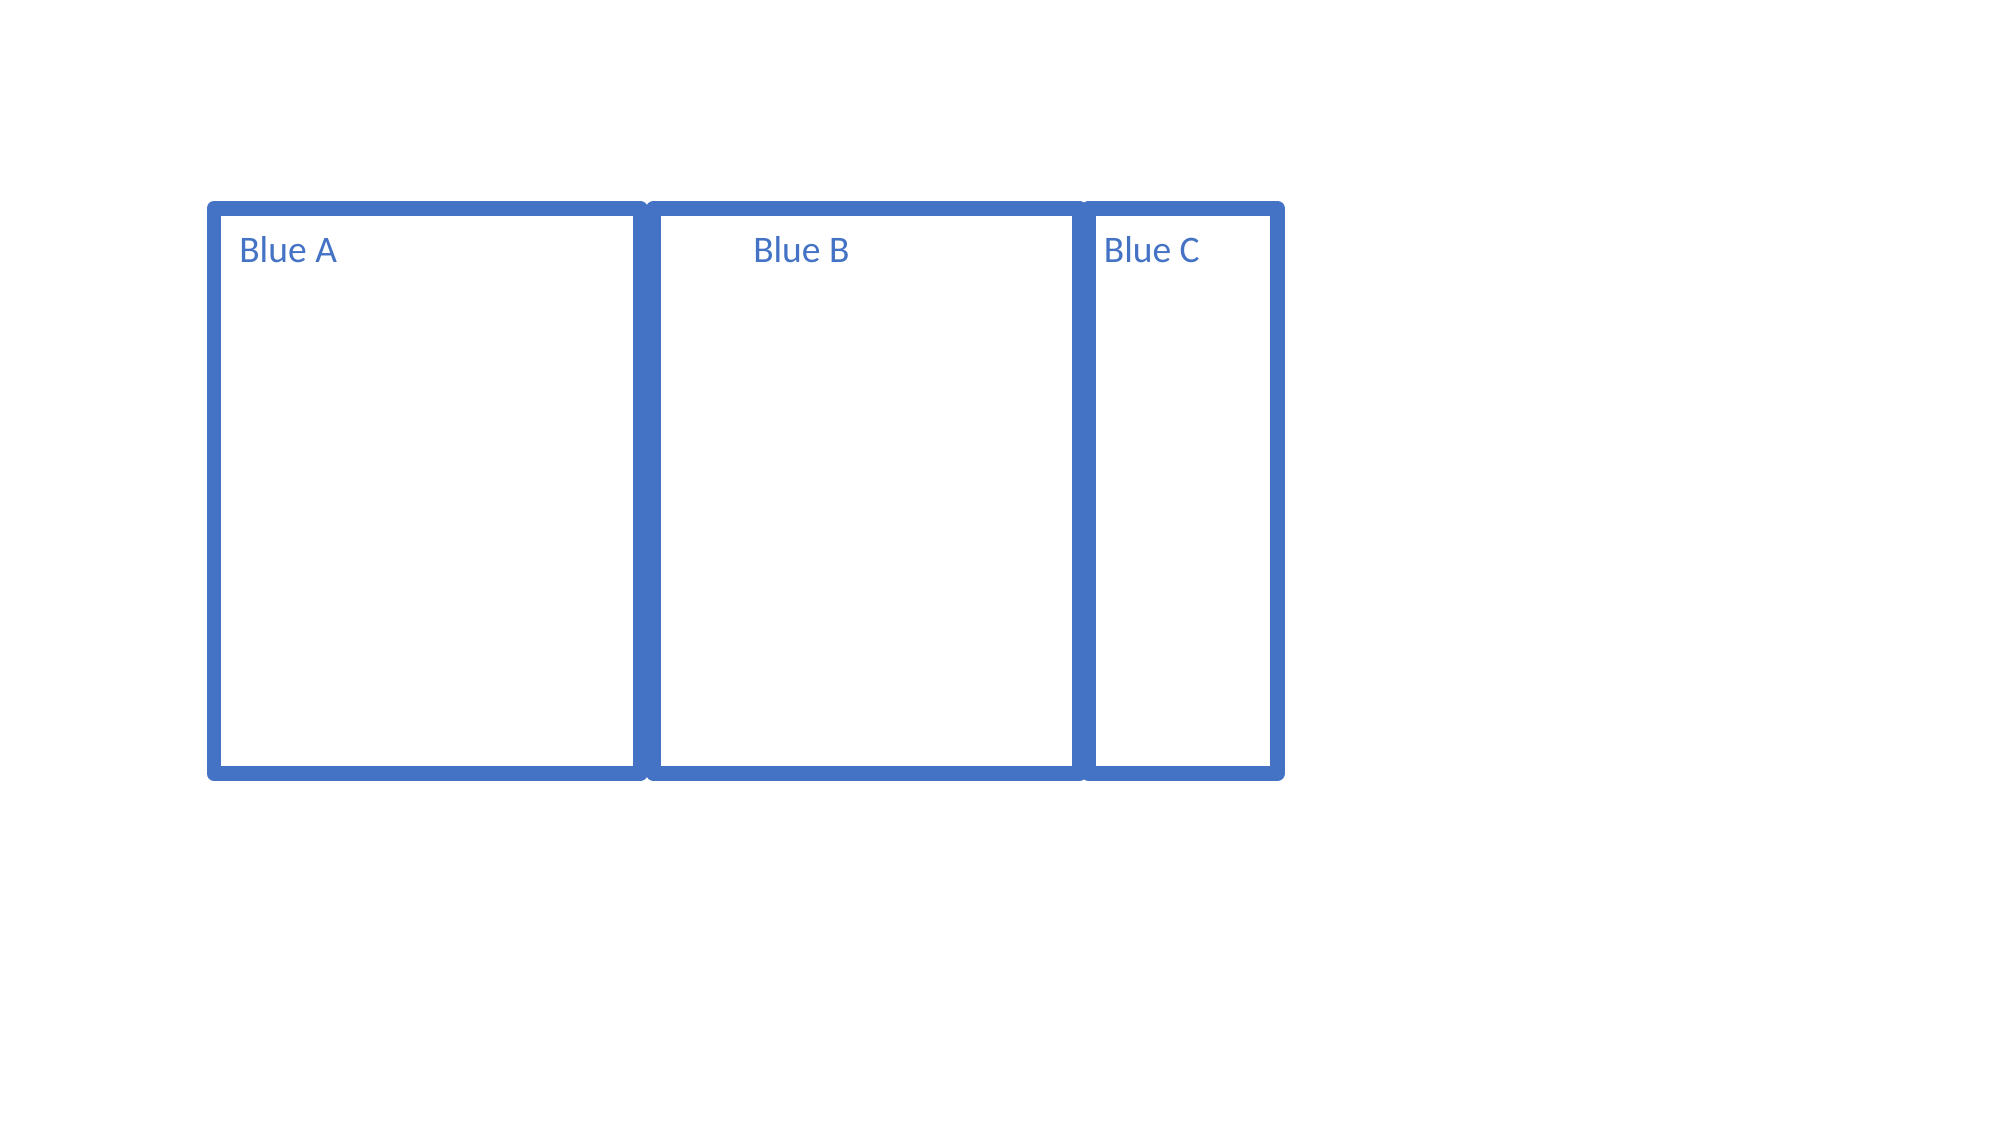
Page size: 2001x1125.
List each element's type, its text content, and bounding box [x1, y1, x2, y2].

text_box Blue A [224, 218, 353, 278]
text_box [213, 208, 641, 774]
text_box Blue C [1089, 218, 1216, 278]
text_box [653, 208, 1080, 774]
text_box Blue B [738, 218, 865, 278]
text_box [1088, 208, 1278, 774]
